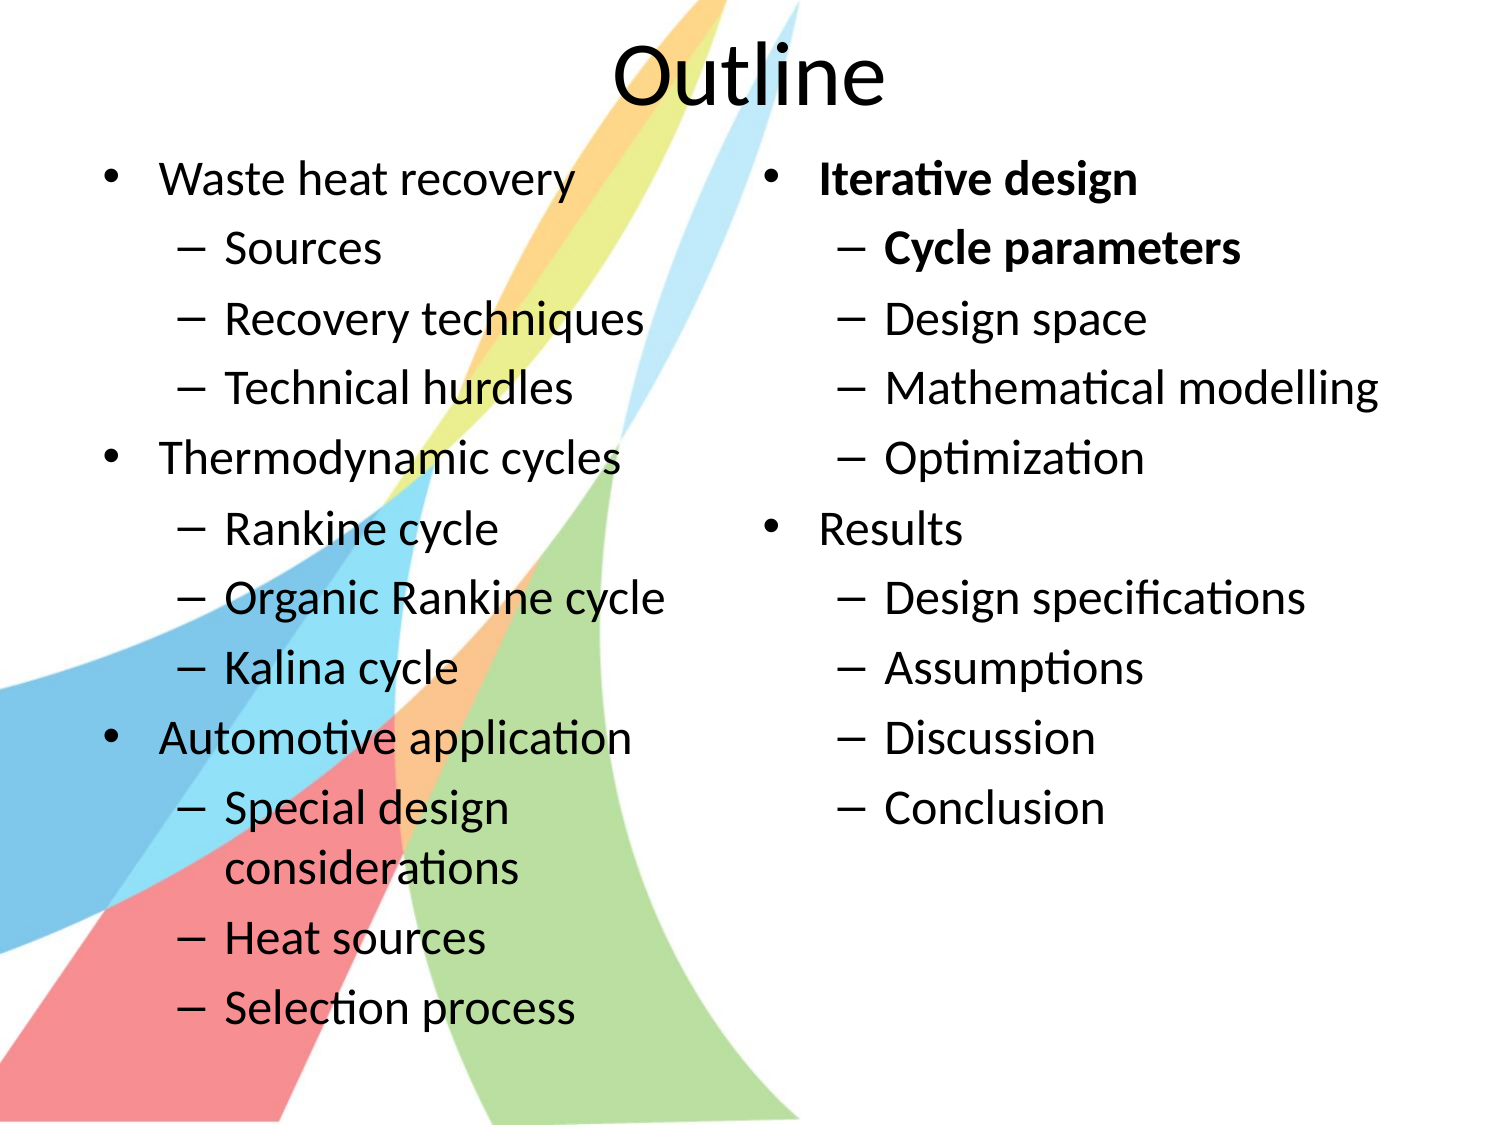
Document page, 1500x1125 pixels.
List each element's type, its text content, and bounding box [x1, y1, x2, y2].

list Waste heat recovery Sources Recovery techniques Technical hurdles Thermodynamic cycles Rankine cycle Organic Rankine cycle Kalina cycle Automotive application Special design considerations Heat sources Selection process Iterative design Cycle parameters Design space Mathematical modelling Optimization Results Design specifications Assumptions Discussion Conclusion [87, 137, 1438, 1088]
picture [0, 0, 1500, 1125]
title Outline [75, 0, 1425, 138]
